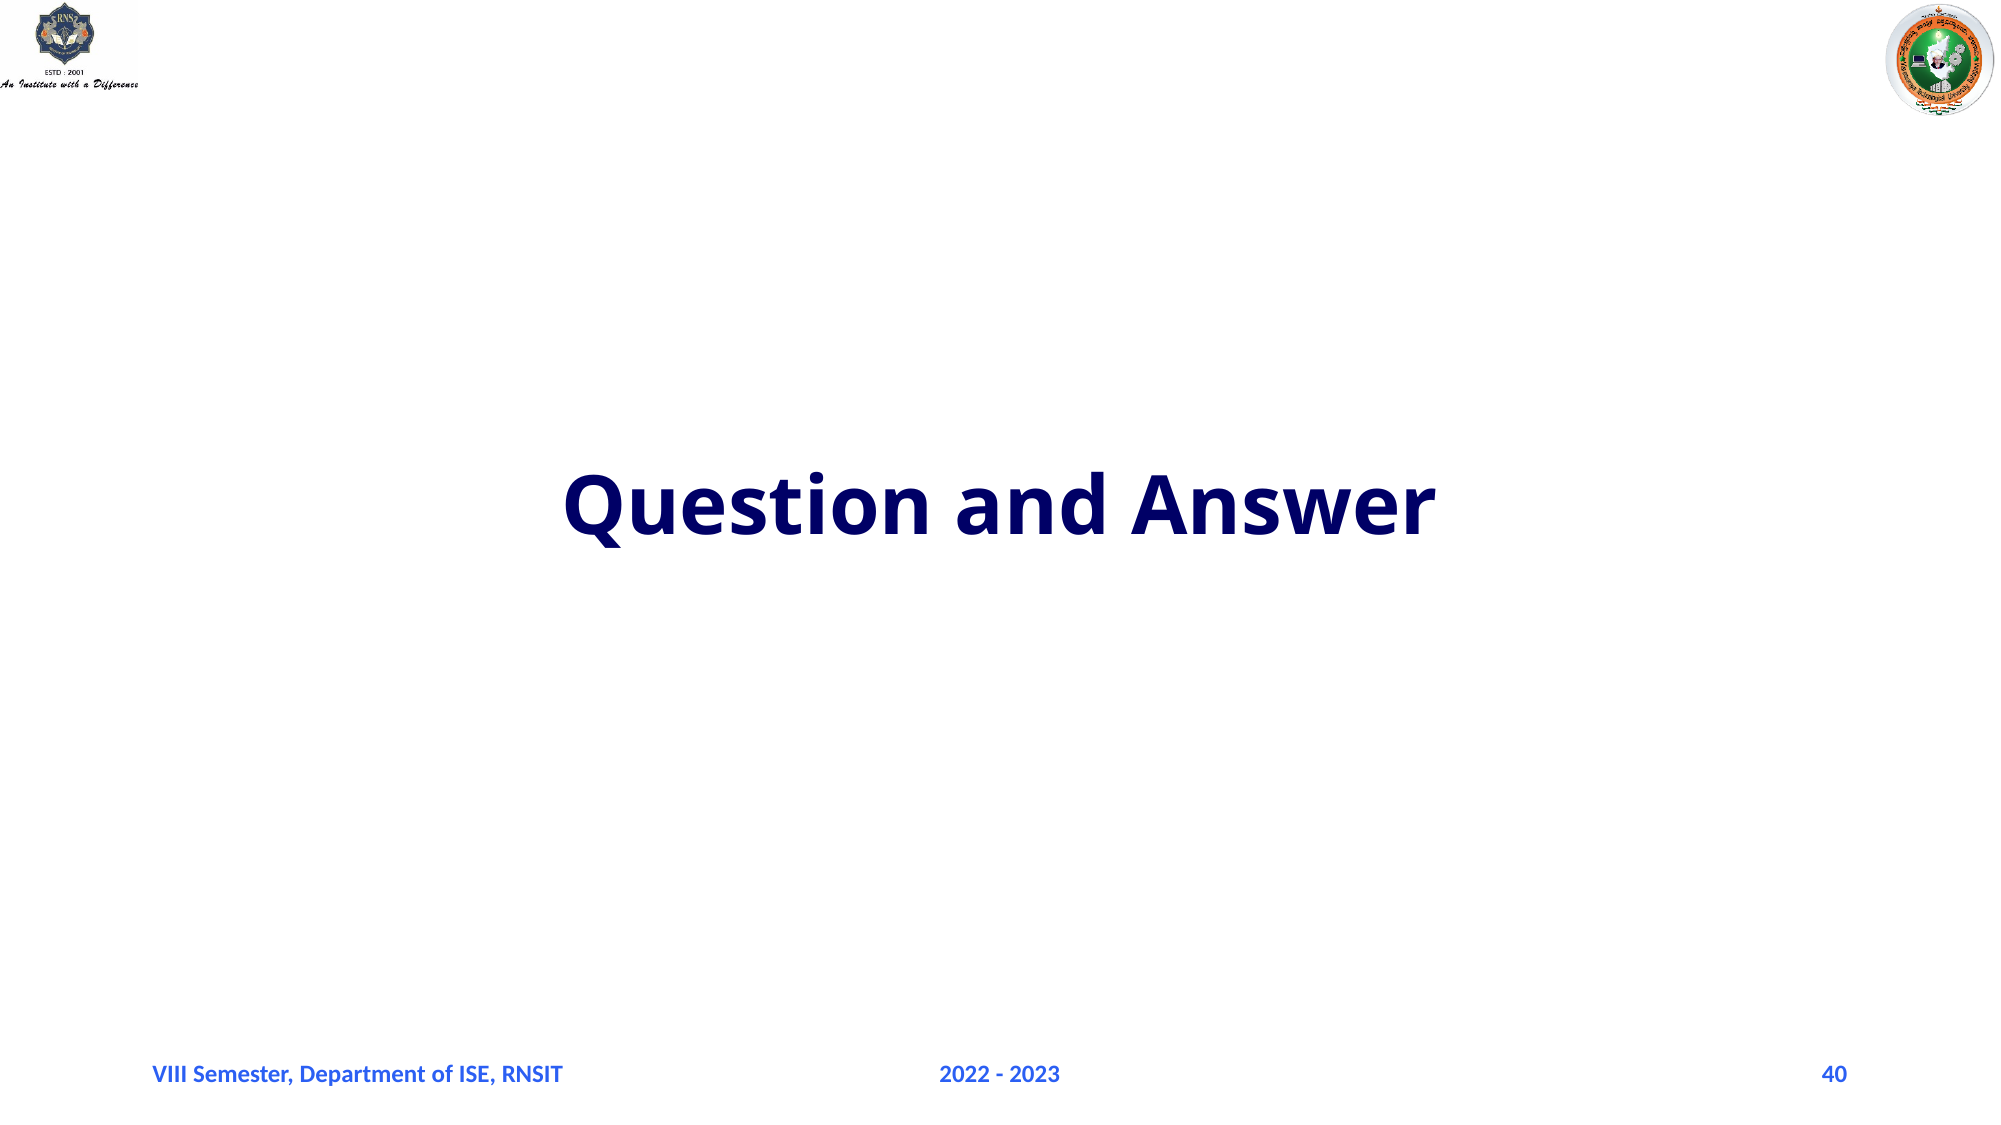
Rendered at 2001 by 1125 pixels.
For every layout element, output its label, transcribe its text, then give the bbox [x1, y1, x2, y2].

picture [0, 0, 138, 90]
slide_number 40 [1412, 1042, 1863, 1103]
slide_number VIII Semester, Department of ISE, RNSIT [137, 1042, 662, 1103]
title Question and Answer [472, 456, 1528, 619]
footer 2022 - 2023 [662, 1042, 1338, 1103]
picture [1882, 2, 1997, 117]
